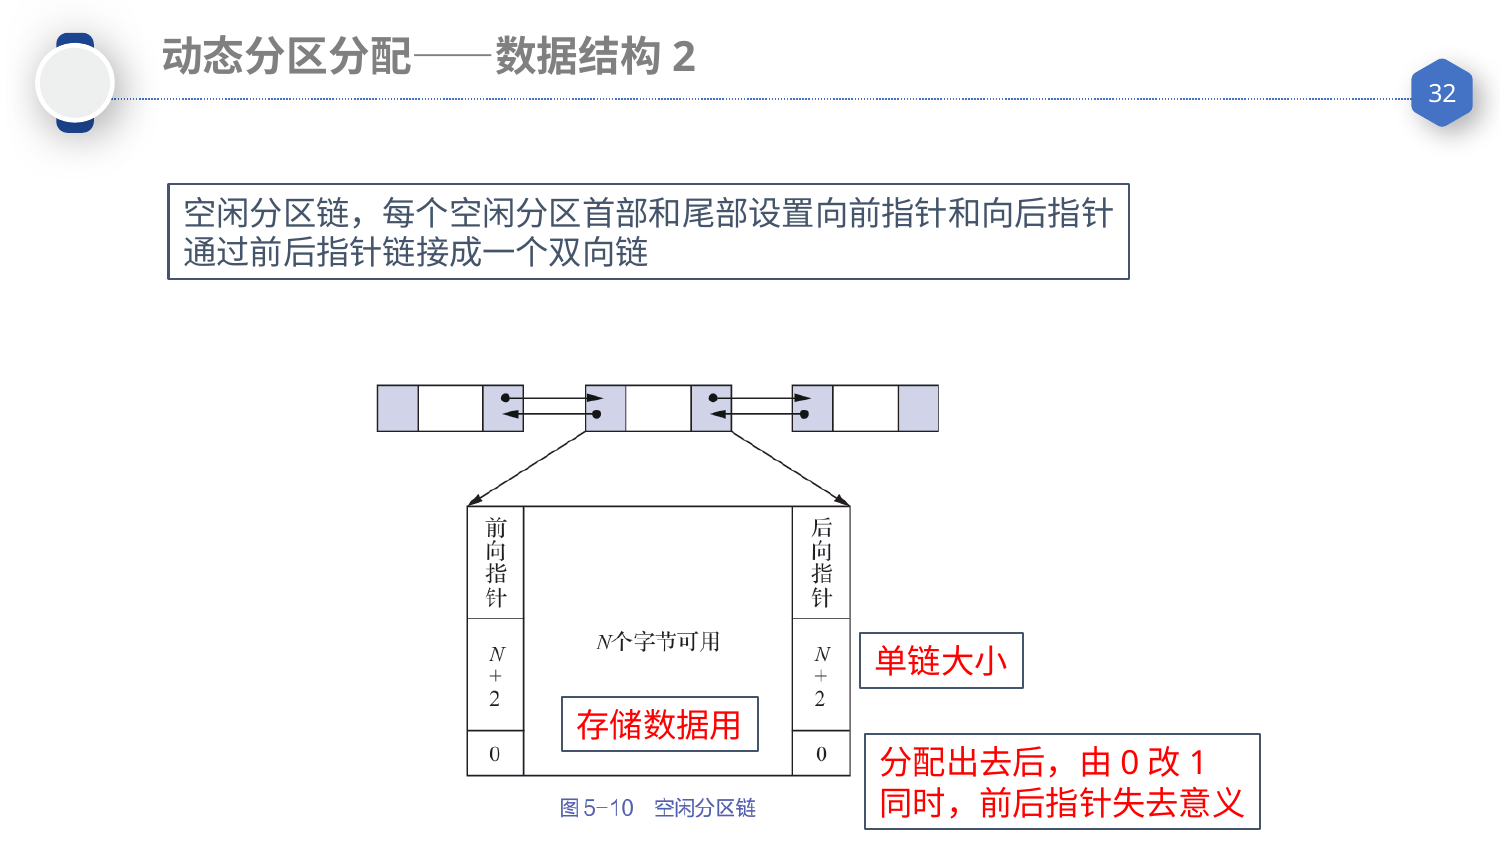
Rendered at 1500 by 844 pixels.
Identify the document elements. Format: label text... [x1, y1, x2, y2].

text_box 分配出去后，由0改1 同时，前后指针失去意义 [864, 734, 1261, 829]
text_box 单链大小 [958, 633, 1023, 688]
text_box 空闲分区链，每个空闲分区首部和尾部设置向前指针和向后指针 通过前后指针链接成一个双向链 [168, 184, 1130, 279]
picture [362, 371, 958, 827]
text_box 动态分区分配——数据结构2 [149, 23, 738, 85]
